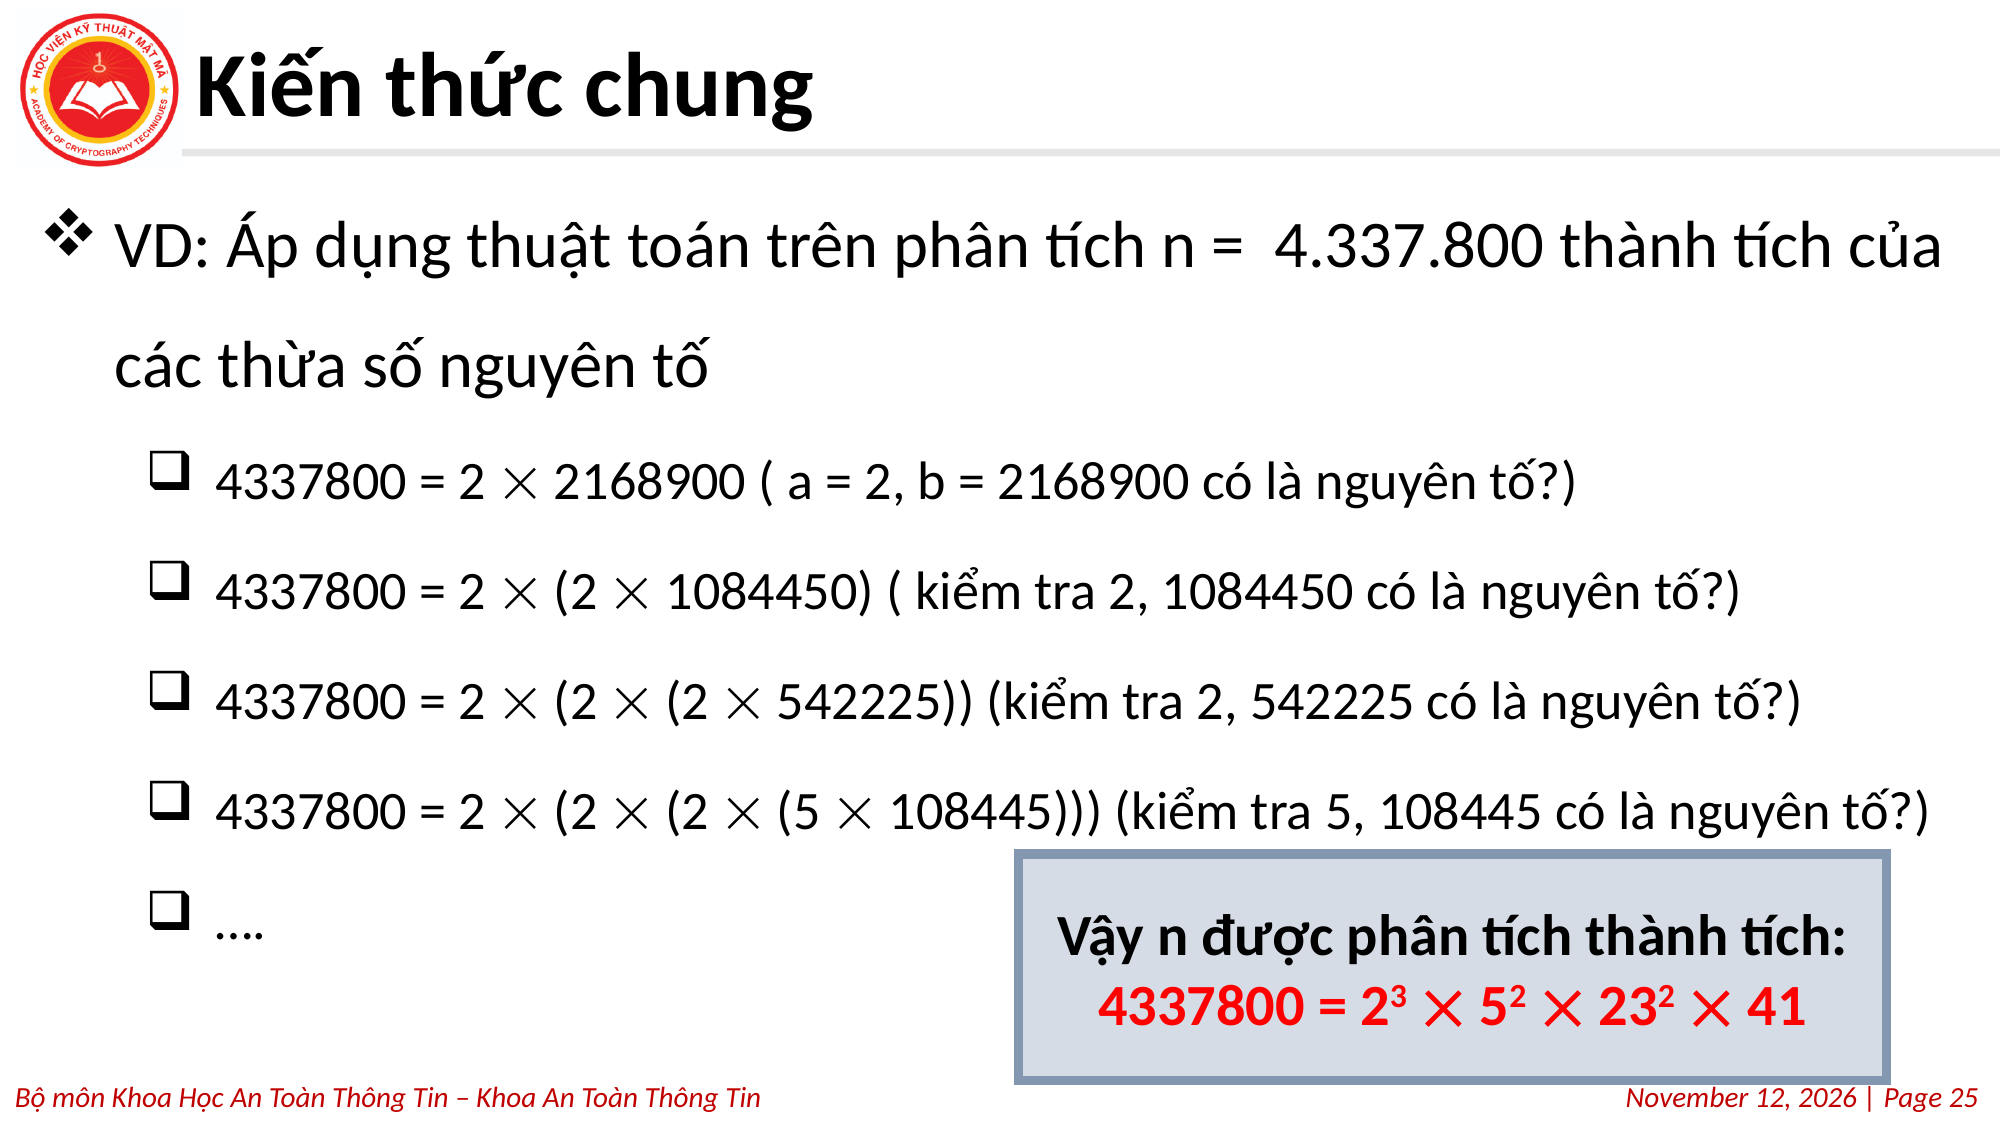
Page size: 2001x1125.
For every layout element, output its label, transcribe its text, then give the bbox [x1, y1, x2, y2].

list VD: Áp dụng thuật toán trên phân tích n = 4.337.800 thành tích của các thừa số nguyên tố 4337800 = 2  2168900 ( a = 2, b = 2168900 có là nguyên tố?) 4337800 = 2  (2  1084450) ( kiểm tra 2, 1084450 có là nguyên tố?) 4337800 = 2  (2  (2  542225)) (kiểm tra 2, 542225 có là nguyên tố?) 4337800 = 2  (2  (2  (5  108445))) (kiểm tra 5, 108445 có là nguyên tố?) …. [0, 145, 1989, 1079]
title Kiến thức chung [181, 28, 1989, 146]
text_box Vậy n được phân tích thành tích: 4337800 = 23  52  232  41 [1017, 853, 1888, 1081]
picture [16, 10, 182, 145]
